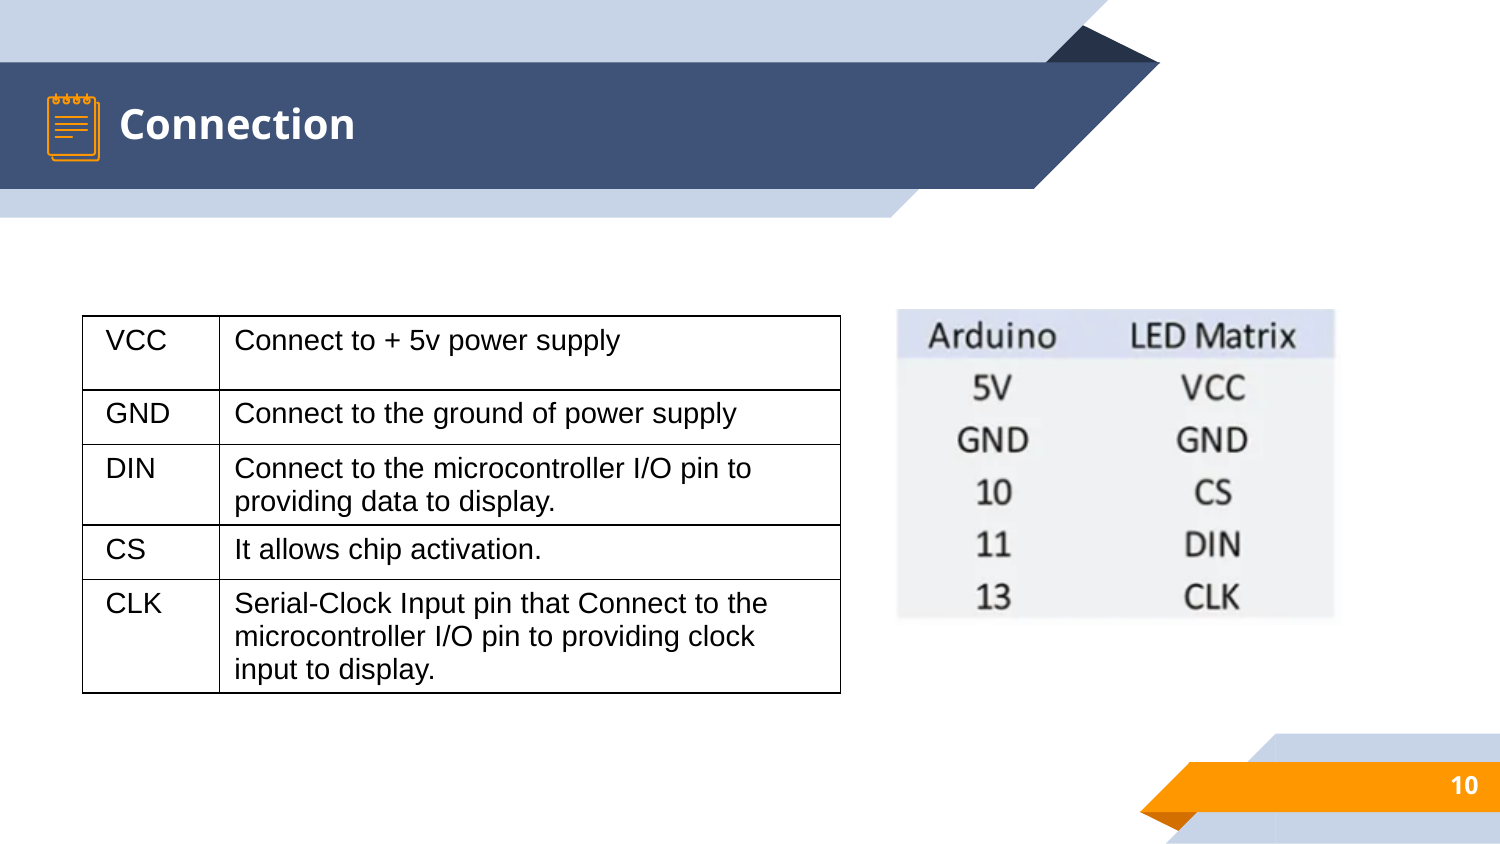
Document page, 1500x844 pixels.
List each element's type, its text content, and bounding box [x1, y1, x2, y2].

table_cell It allows chip activation. [220, 526, 840, 579]
table_header VCC [83, 317, 219, 389]
table_cell Connect to the microcontroller I/O pin to providing data to display. [220, 445, 840, 524]
table_header Connect to + 5v power supply [220, 317, 840, 389]
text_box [47, 93, 100, 161]
table_cell CLK [83, 580, 219, 692]
slide_number 10 [1249, 760, 1494, 813]
picture [894, 308, 1341, 626]
table_cell Serial-Clock Input pin that Connect to the microcontroller I/O pin to providing clock input to display. [220, 580, 840, 692]
title Connection [82, 59, 945, 186]
table_cell CS [83, 526, 219, 579]
table_cell GND [83, 391, 219, 444]
table_cell DIN [83, 445, 219, 524]
table_cell Connect to the ground of power supply [220, 391, 840, 444]
